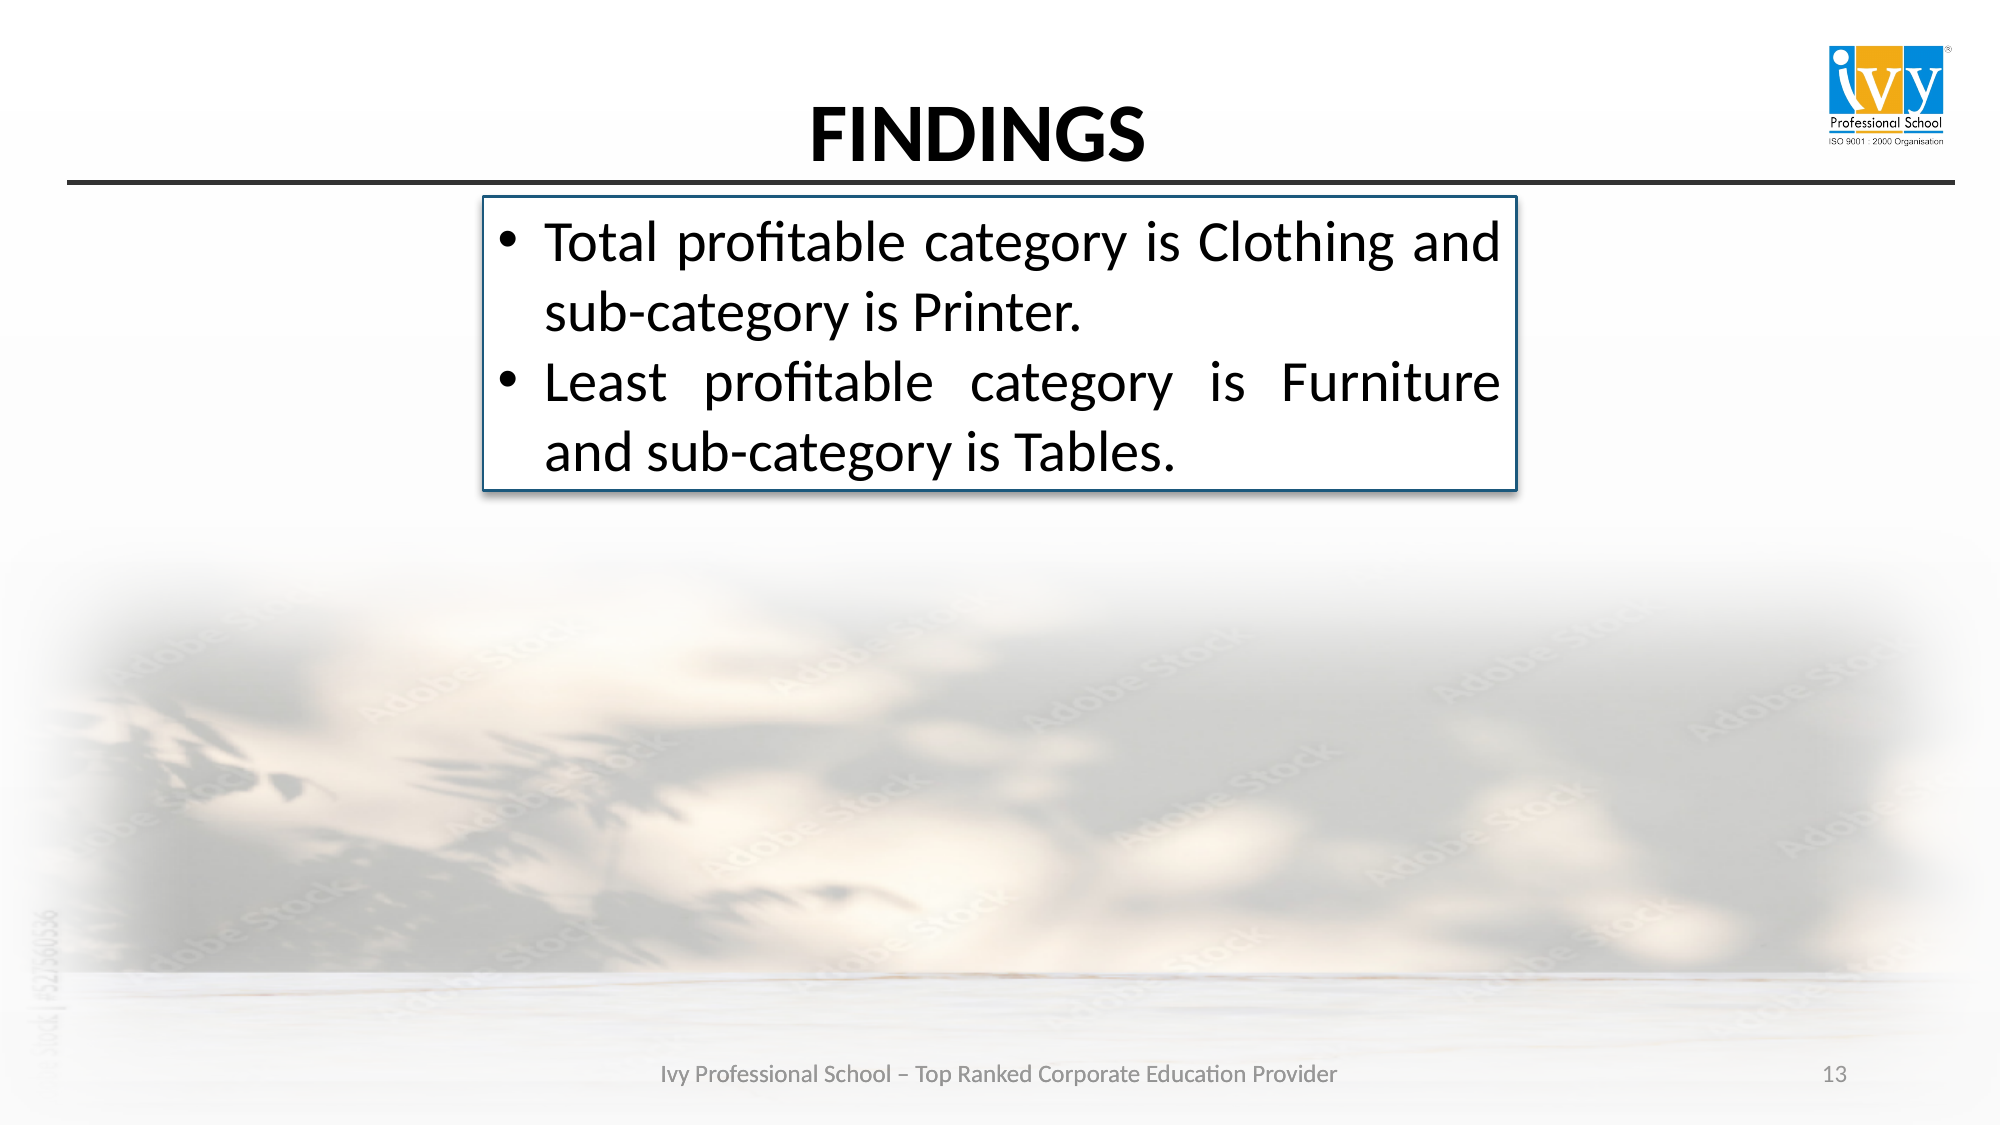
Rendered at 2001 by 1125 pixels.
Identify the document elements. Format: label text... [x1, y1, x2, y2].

text_box Total profitable category is Clothing and sub-category is Printer. Least profitable category is Furniture and sub-category is Tables. [482, 195, 1518, 492]
picture [0, 523, 2000, 1125]
picture [1825, 42, 1955, 149]
text_box FINDINGS [600, 70, 1356, 186]
